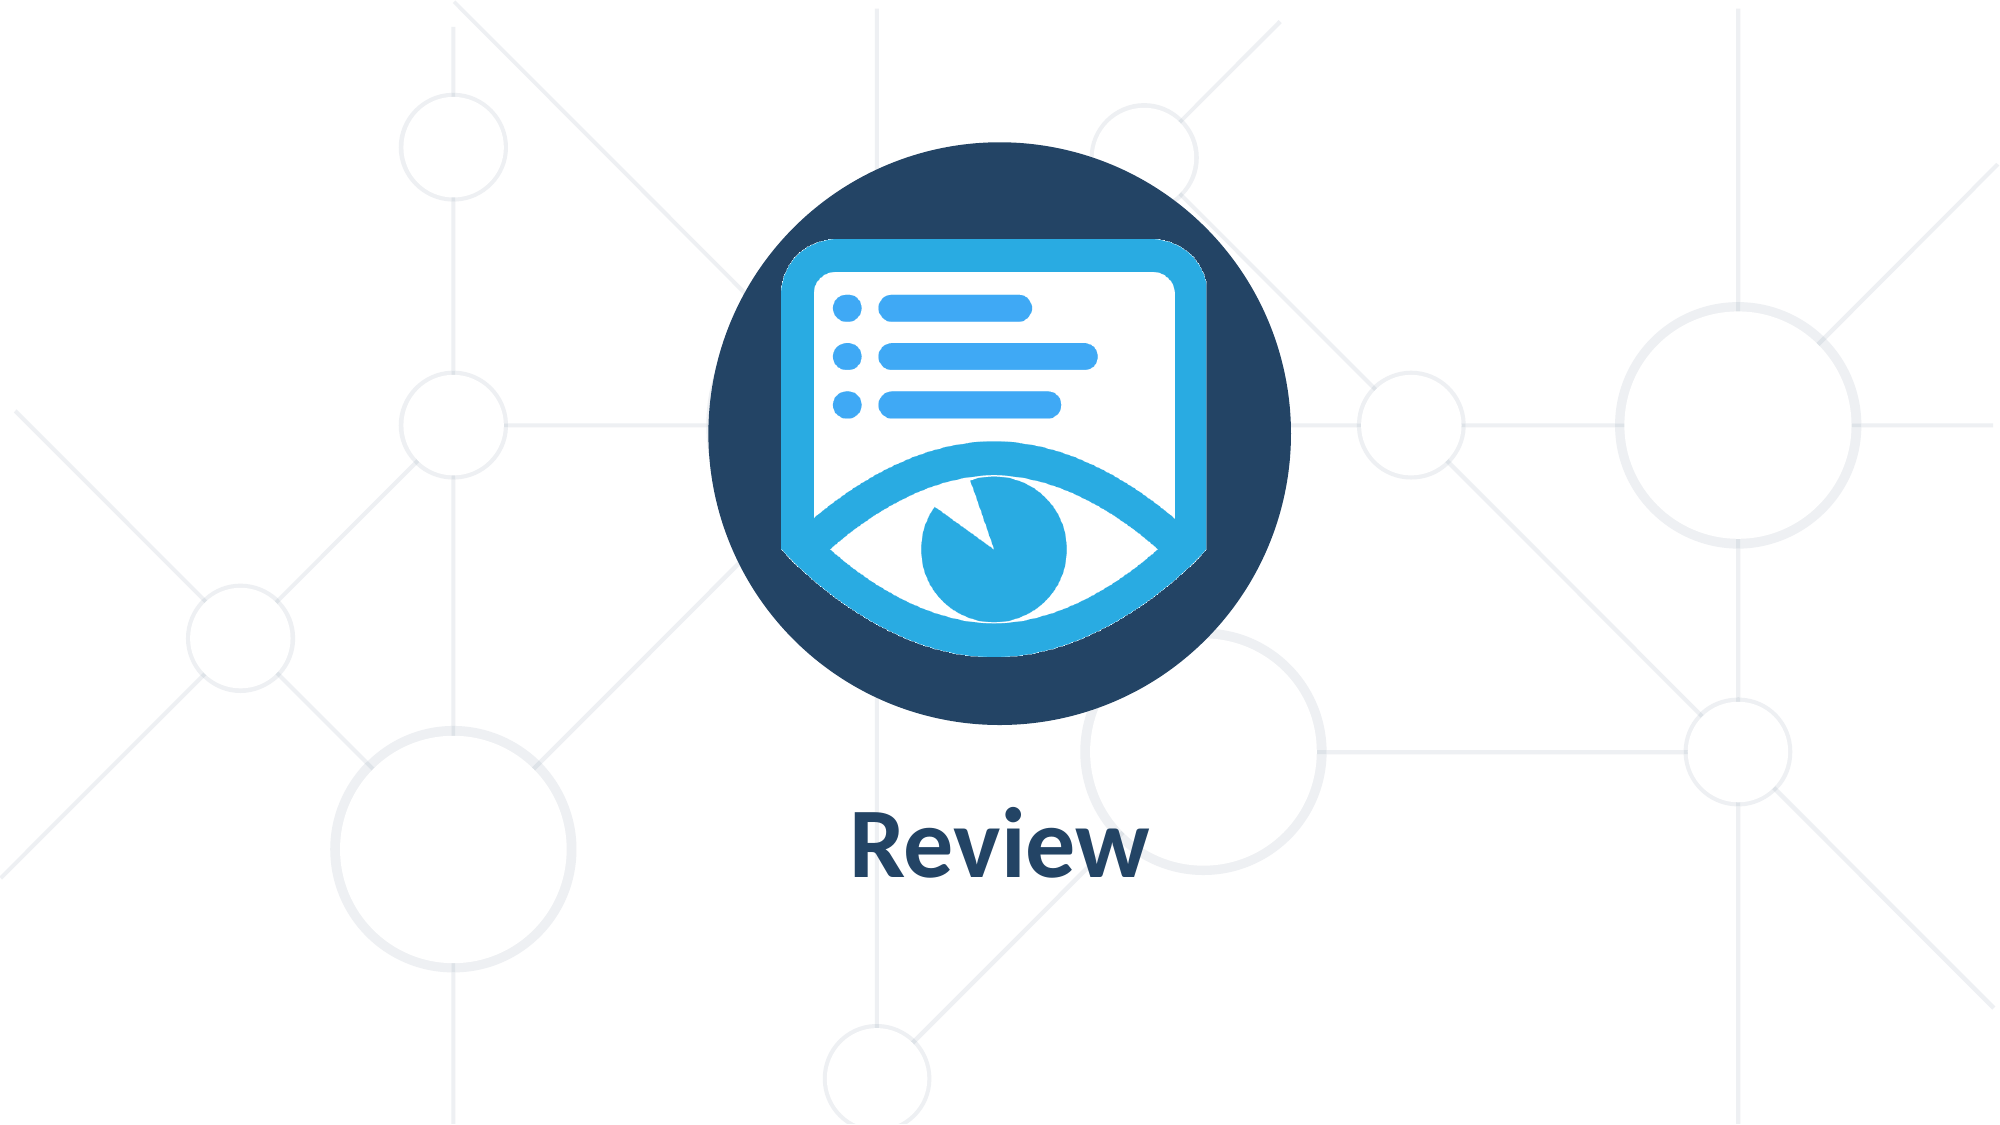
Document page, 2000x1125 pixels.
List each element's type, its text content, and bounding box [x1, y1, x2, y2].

list Review [100, 771, 1899, 898]
picture [781, 239, 1208, 658]
